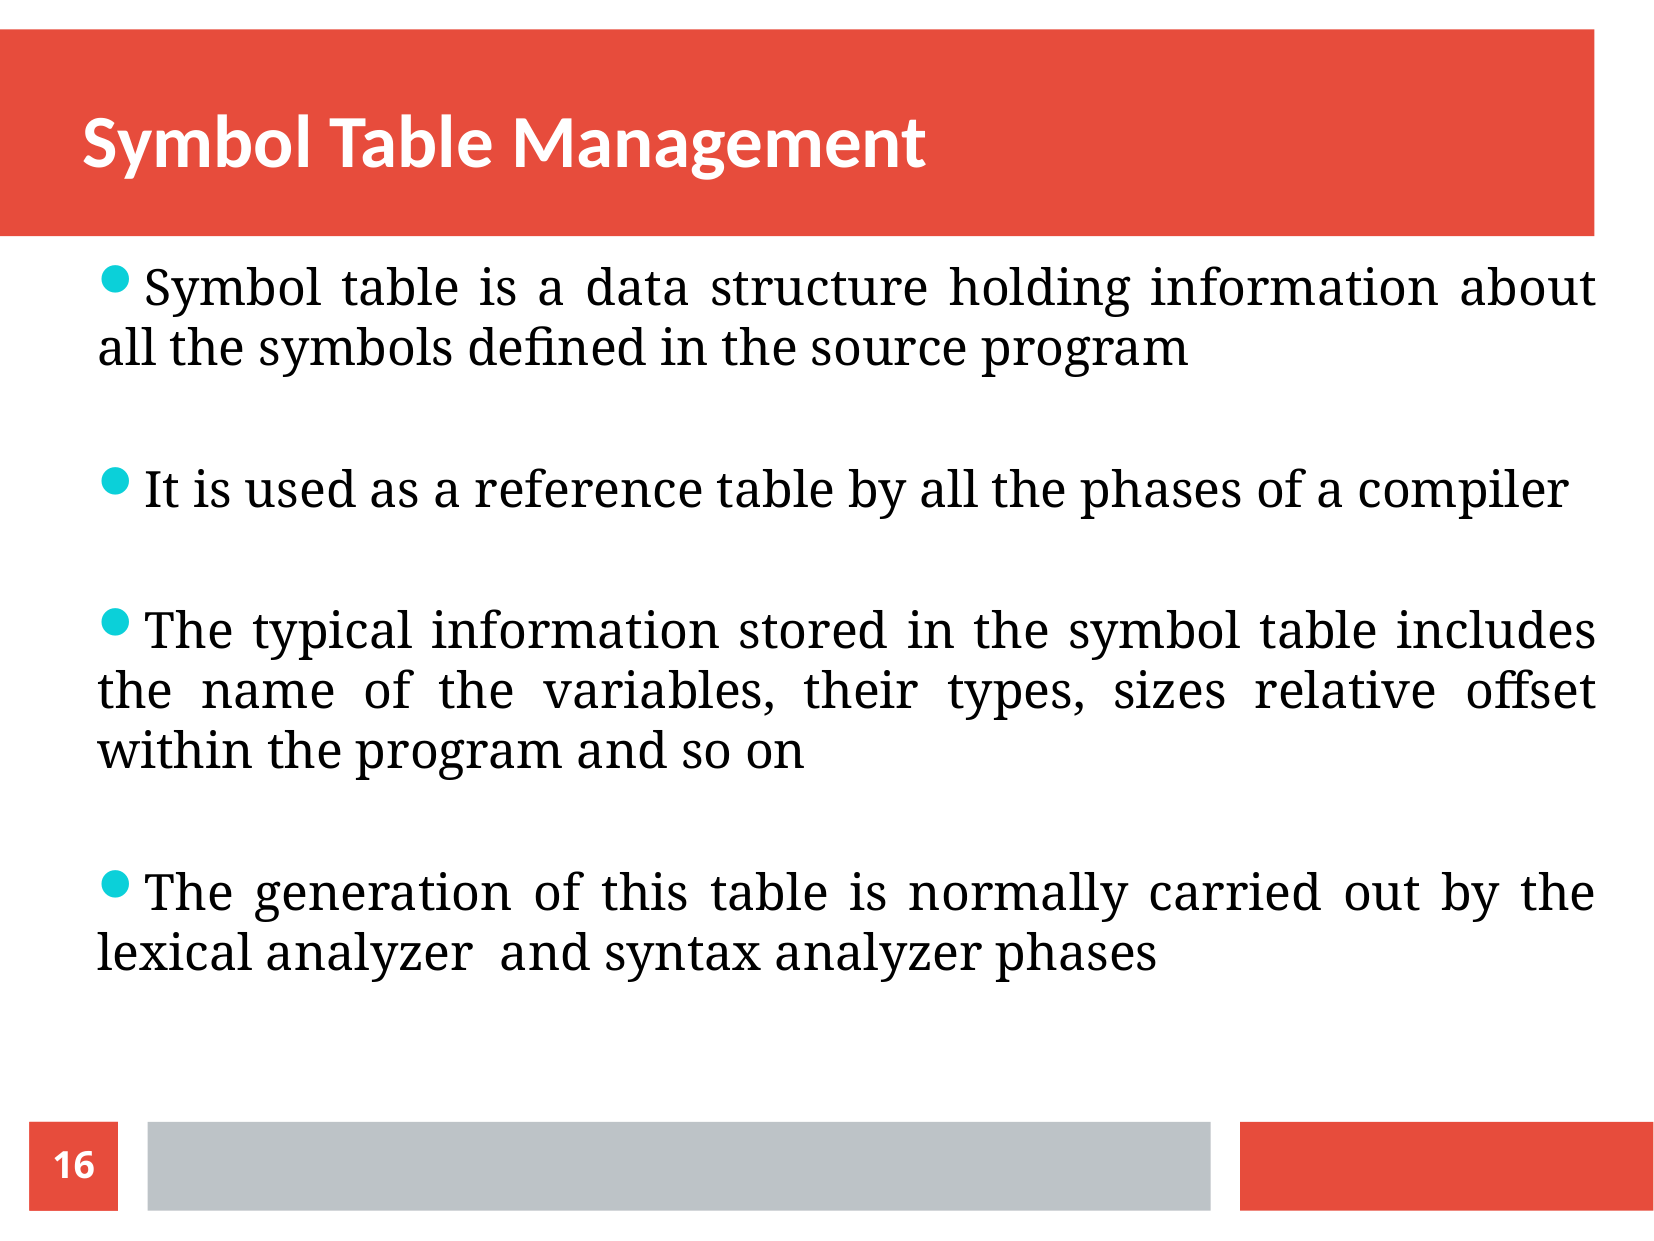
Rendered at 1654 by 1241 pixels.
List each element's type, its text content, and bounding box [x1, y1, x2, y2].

title Symbol Table Management [82, 75, 1571, 183]
list Symbol table is a data structure holding information about all the symbols defined in the source program It is used as a reference table by all the phases of a compiler The typical information stored in the symbol table includes the name of the variables, their types, sizes relative offset within the program and so on The generation of this table is normally carried out by the lexical analyzer and syntax analyzer phases [82, 248, 1613, 1172]
slide_number 16 [29, 1121, 118, 1211]
